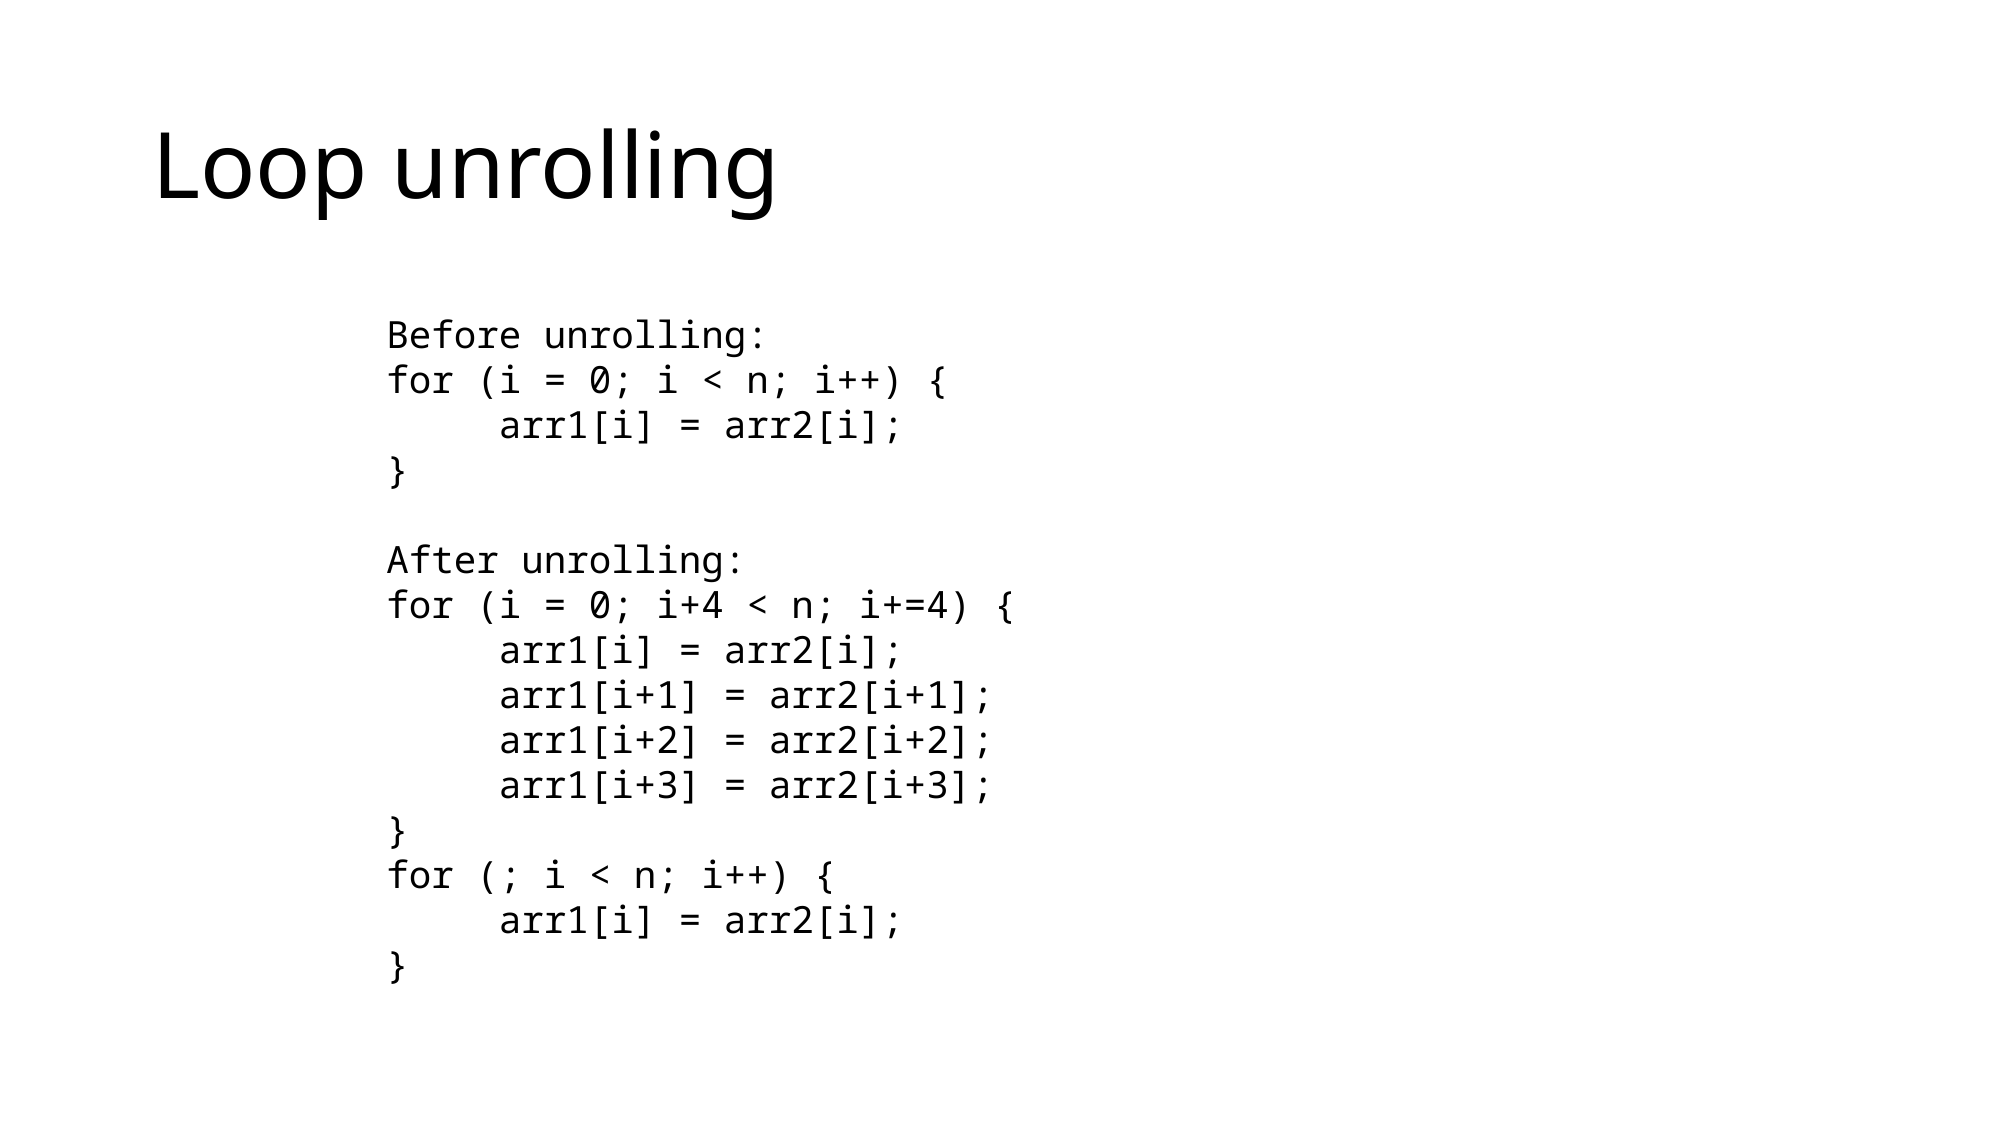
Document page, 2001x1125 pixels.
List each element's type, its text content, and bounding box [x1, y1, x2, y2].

text_box Before unrolling: for (i = 0; i < n; i++) { arr1[i] = arr2[i]; } After unrolling: for (i = 0; i+4 < n; i+=4) { arr1[i] = arr2[i]; arr1[i+1] = arr2[i+1]; arr1[i+2] = arr2[i+2]; arr1[i+3] = arr2[i+3]; } for (; i < n; i++) { arr1[i] = arr2[i]; } [371, 303, 1044, 993]
title Loop unrolling [137, 59, 1863, 278]
